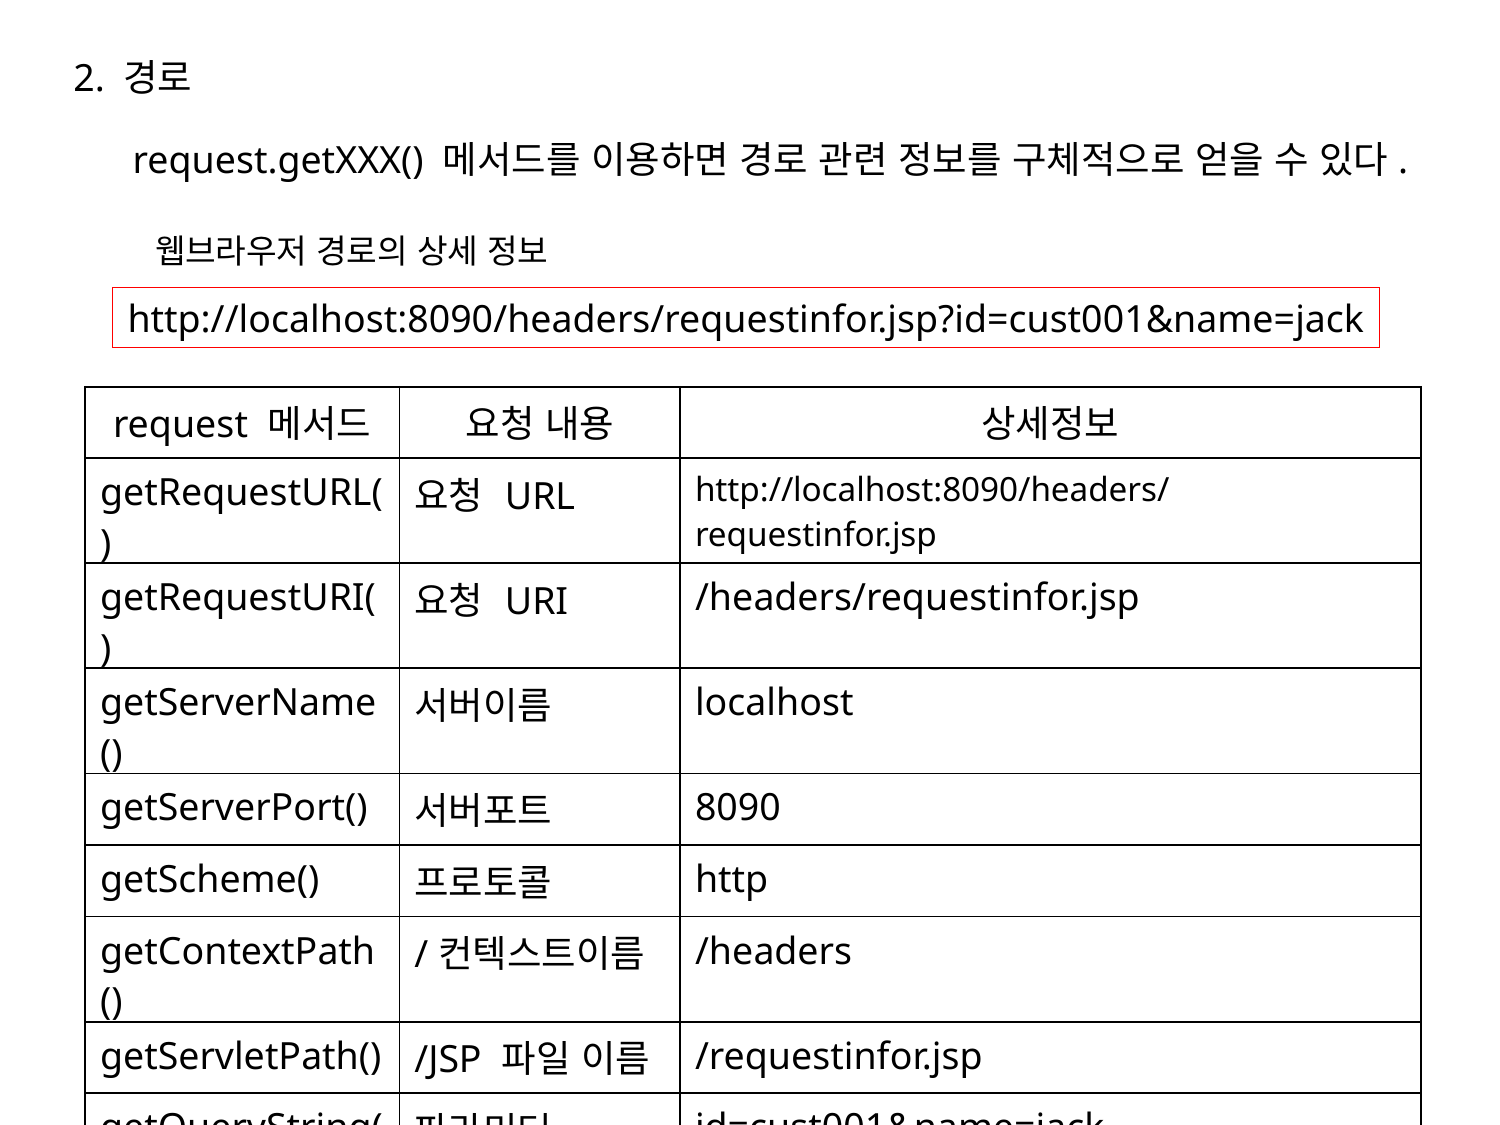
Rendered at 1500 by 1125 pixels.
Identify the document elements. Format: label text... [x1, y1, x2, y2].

table_cell 서버포트 [400, 774, 679, 844]
table_cell /컨텍스트이름 [400, 917, 679, 1021]
table_cell http [681, 846, 1420, 916]
table_cell getServerPort() [86, 774, 399, 844]
table_cell id=cust001&name=jack [681, 1094, 1420, 1125]
text_box 2. 경로 [58, 46, 208, 107]
text_box request.getXXX() 메서드를 이용하면 경로 관련 정보를 구체적으로 얻을 수 있다. [117, 128, 1424, 189]
table_header request 메서드 [86, 388, 399, 457]
table_cell getContextPath() [86, 917, 399, 1021]
table_cell /JSP 파일 이름 [400, 1023, 679, 1092]
table_cell 서버이름 [400, 669, 679, 773]
table_cell /headers/requestinfor.jsp [681, 564, 1420, 667]
table_cell getScheme() [86, 846, 399, 916]
table_cell /requestinfor.jsp [681, 1023, 1420, 1092]
table_cell getServerName() [86, 669, 399, 773]
table_cell getRequestURL() [86, 459, 399, 562]
table_header 요청 내용 [400, 388, 679, 457]
table_cell http://localhost:8090/headers/requestinfor.jsp [681, 459, 1420, 562]
text_box 웹브라우저 경로의 상세 정보 [140, 222, 564, 278]
table_cell 요청 URL [400, 459, 679, 562]
table_cell getServletPath() [86, 1023, 399, 1092]
text_box http://localhost:8090/headers/requestinfor.jsp?id=cust001&name=jack [112, 287, 1380, 348]
table_cell getQueryString() [86, 1094, 399, 1125]
table_cell 프로토콜 [400, 846, 679, 916]
table_cell 파라미터 [400, 1094, 679, 1125]
table_cell 요청 URI [400, 564, 679, 667]
table_cell 8090 [681, 774, 1420, 844]
table_cell getRequestURI() [86, 564, 399, 667]
table_cell localhost [681, 669, 1420, 773]
table_header 상세정보 [681, 388, 1420, 457]
table_cell /headers [681, 917, 1420, 1021]
